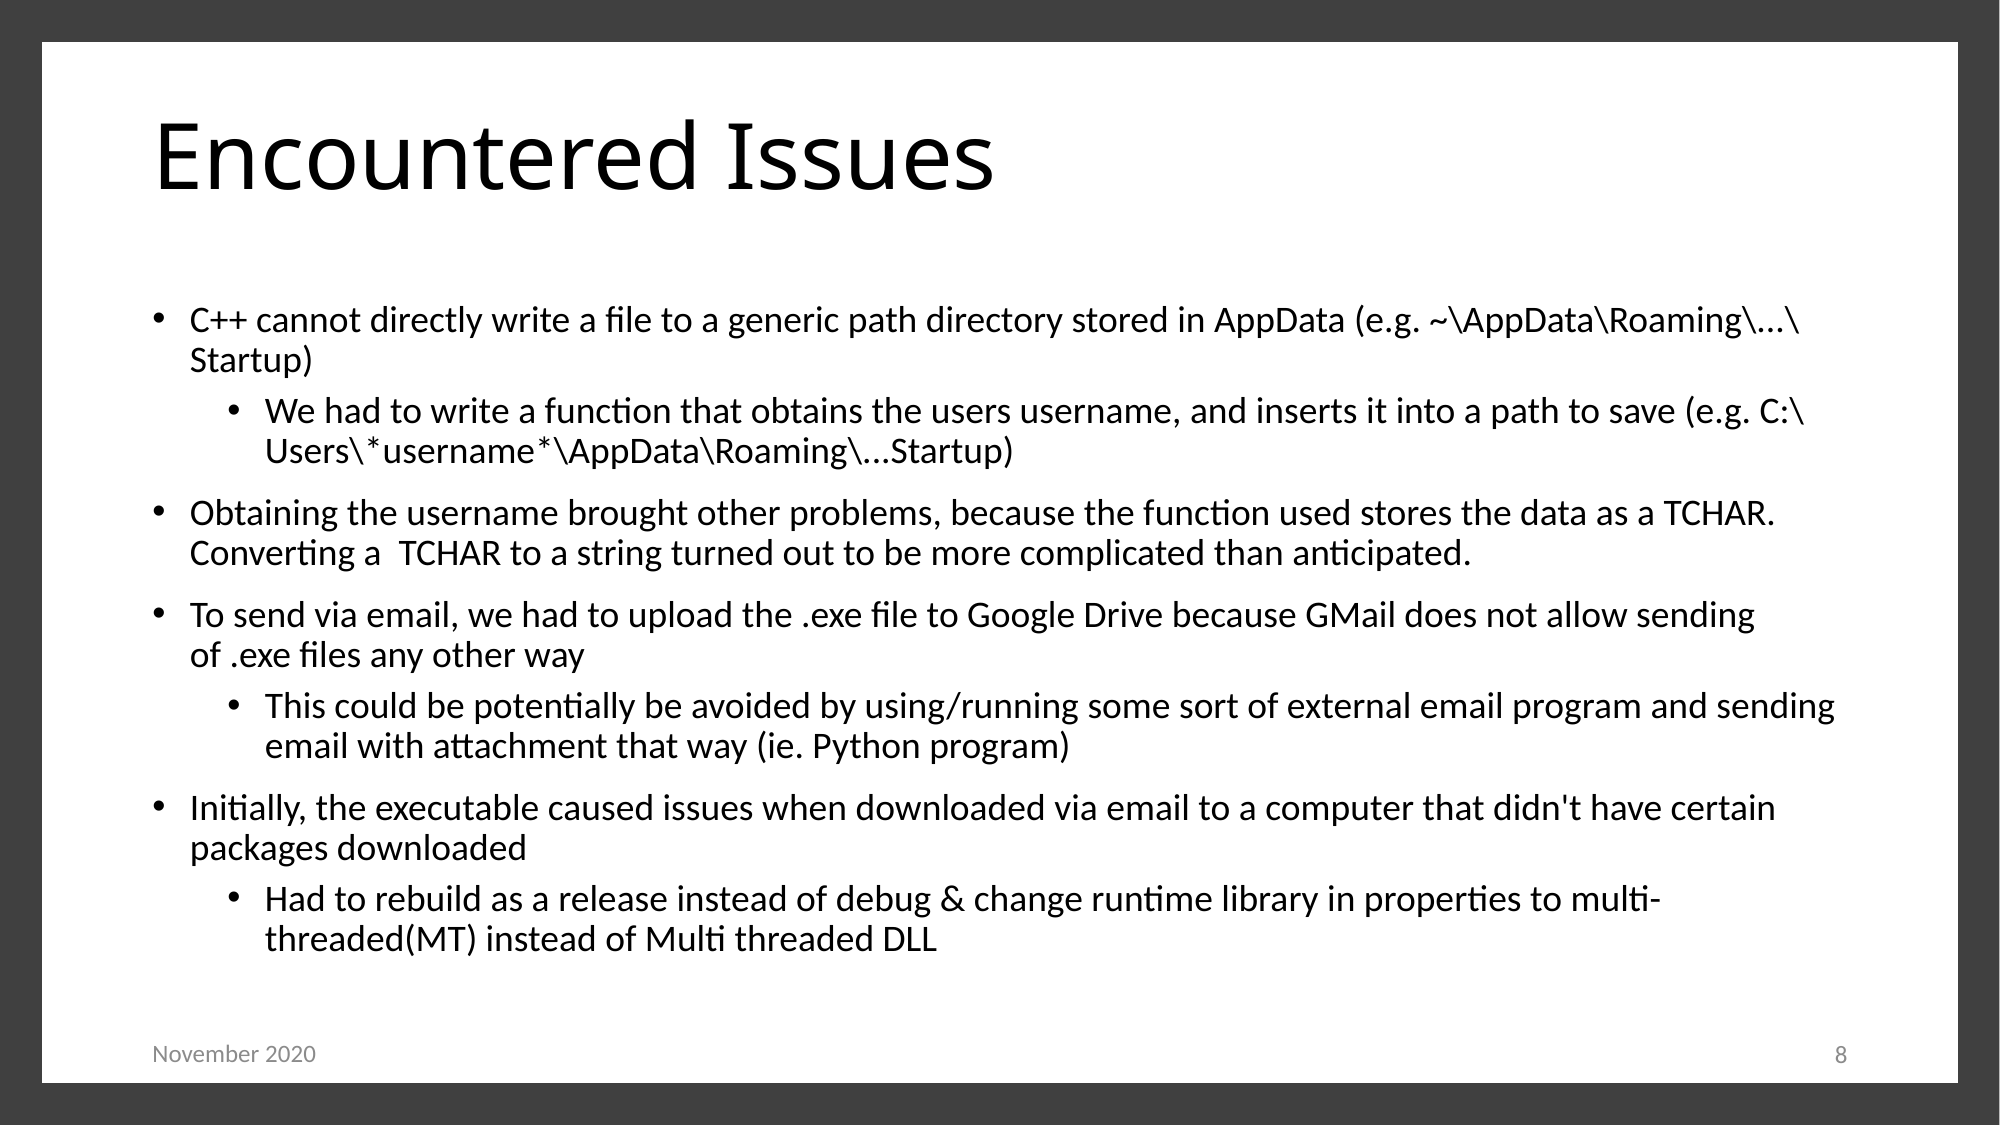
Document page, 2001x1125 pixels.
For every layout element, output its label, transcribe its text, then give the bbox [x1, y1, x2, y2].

text_box [52, 51, 1948, 1073]
slide_number 8 [1412, 1023, 1863, 1084]
list C++ cannot directly write a file to a generic path directory stored in AppData (e.g. ~\AppData\Roaming\...\Startup) We had to write a function that obtains the users username, and inserts it into a path to save (e.g. C:\Users\*username*\AppData\Roaming\...Startup) Obtaining the username brought other problems, because the function used stores the data as a TCHAR. Converting a TCHAR to a string turned out to be more complicated than anticipated. To send via email, we had to upload the .exe file to Google Drive because GMail does not allow sending of .exe files any other way This could be potentially be avoided by using/running some sort of external email program and sending email with attachment that way (ie. Python program) Initially, the executable caused issues when downloaded via email to a computer that didn't have certain packages downloaded Had to rebuild as a release instead of debug & change runtime library in properties to multi-threaded(MT) instead of Multi threaded DLL [137, 226, 1863, 1054]
text_box [0, 0, 2000, 1125]
title Encountered Issues [137, 93, 1863, 226]
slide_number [137, 1022, 588, 1082]
